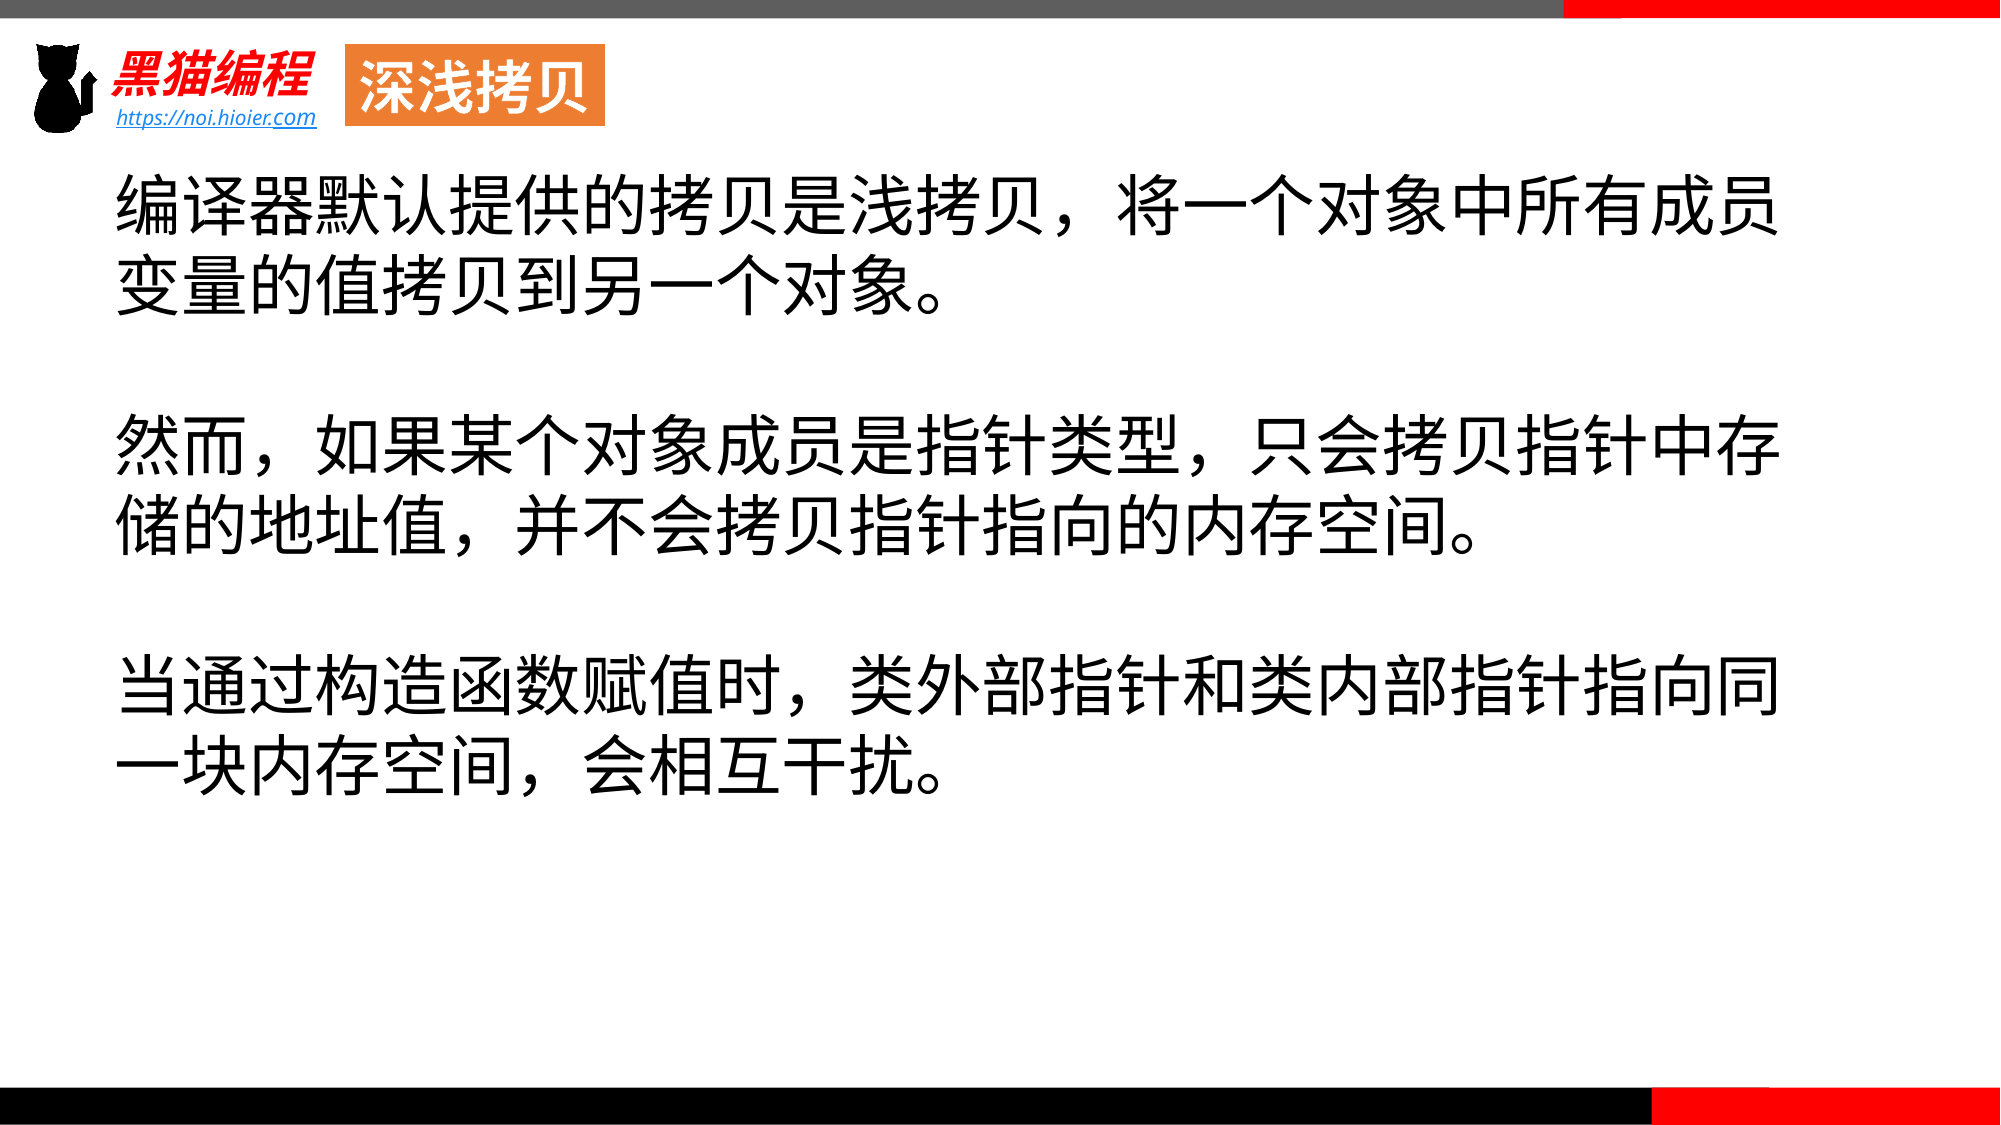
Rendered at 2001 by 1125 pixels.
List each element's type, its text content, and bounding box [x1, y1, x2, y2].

picture [21, 44, 110, 133]
text_box 编译器默认提供的拷贝是浅拷贝，将一个对象中所有成员 变量的值拷贝到另一个对象。 然而，如果某个对象成员是指针类型，只会拷贝指针中存 储的地址值，并不会拷贝指针指向的内存空间。 当通过构造函数赋值时，类外部指针和类内部指针指向同 一块内存空间，会相互干扰。 [99, 156, 1799, 812]
text_box 深浅拷贝 [341, 41, 608, 129]
